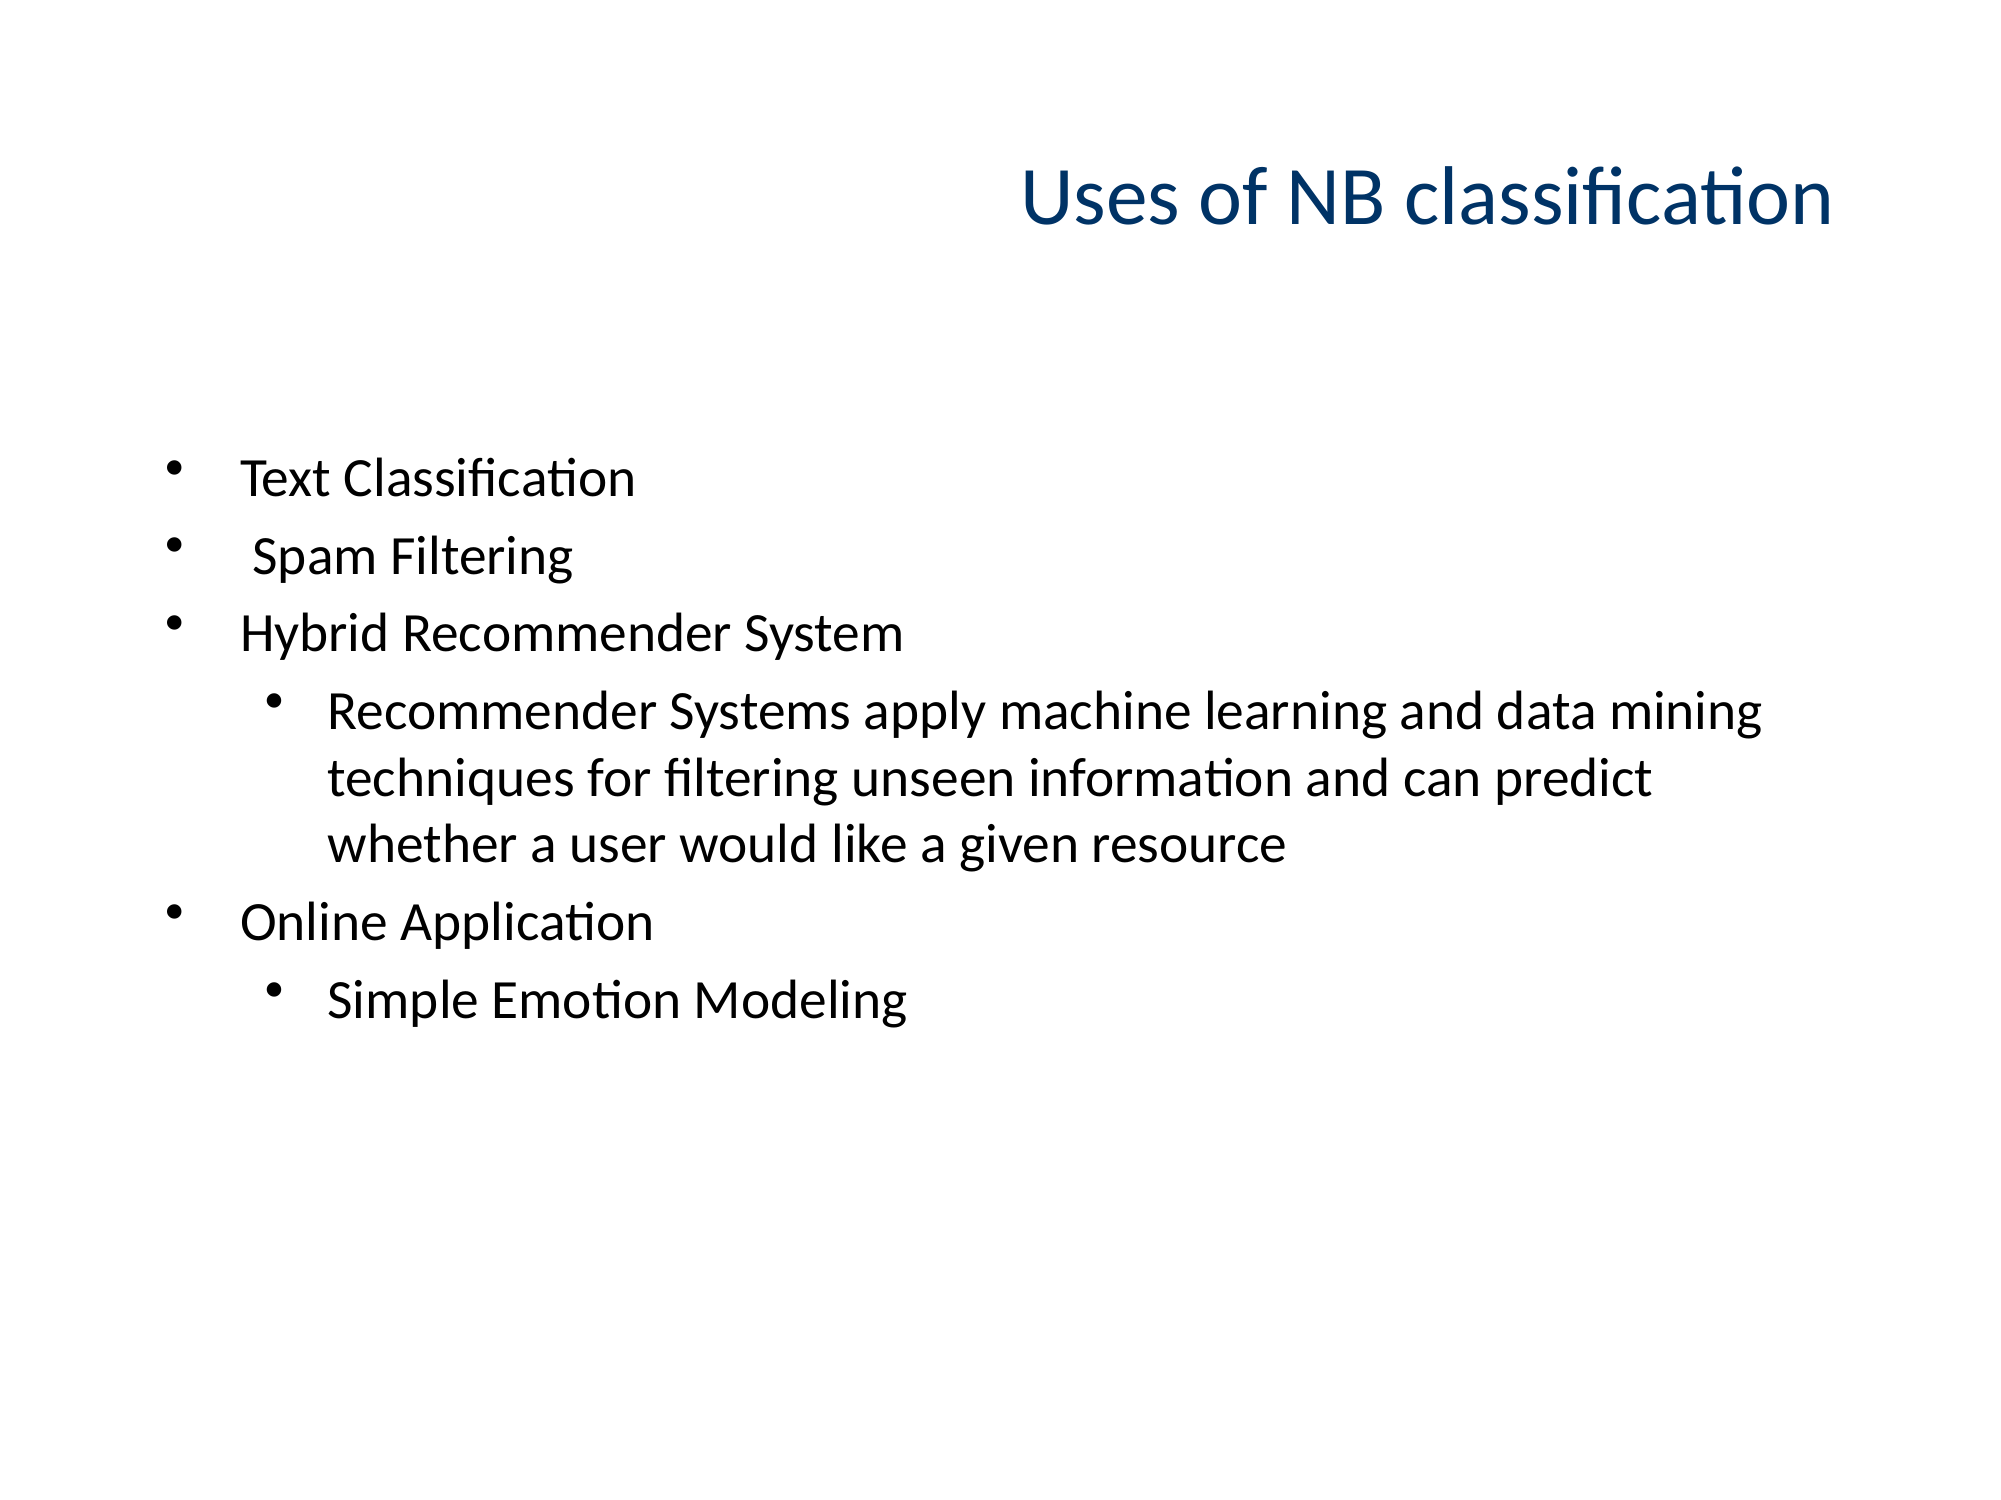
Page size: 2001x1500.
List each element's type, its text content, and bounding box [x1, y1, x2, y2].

list Text Classification Spam Filtering Hybrid Recommender System Recommender Systems apply machine learning and data mining techniques for filtering unseen information and can predict whether a user would like a given resource Online Application Simple Emotion Modeling [149, 433, 1851, 1334]
title Uses of NB classification [338, 133, 1851, 384]
